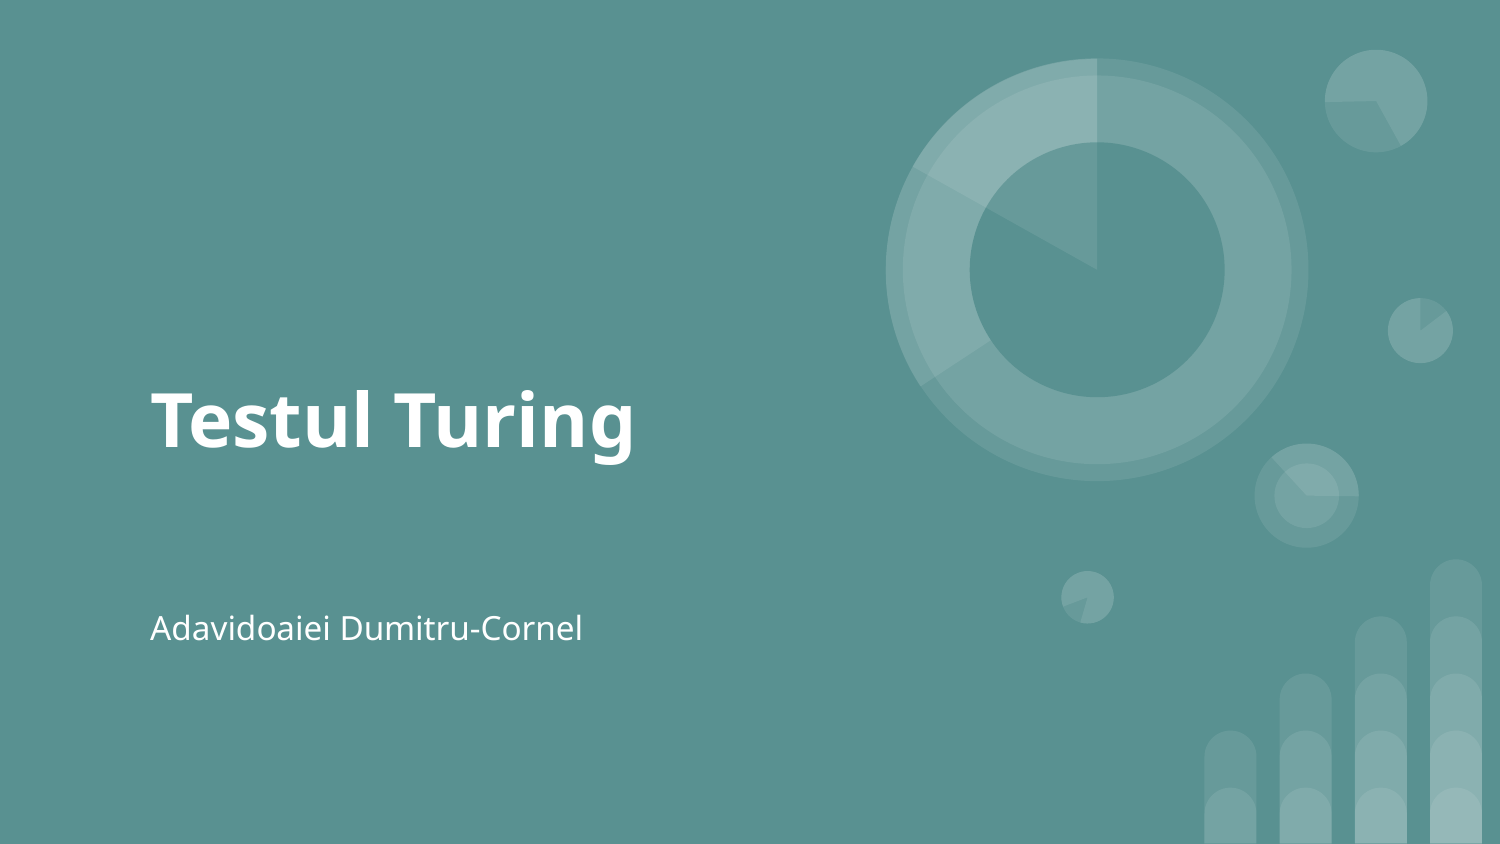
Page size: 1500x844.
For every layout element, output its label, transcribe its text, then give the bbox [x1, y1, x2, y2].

title Testul Turing [135, 264, 834, 572]
subtitle Adavidoaiei Dumitru-Cornel [135, 589, 834, 704]
